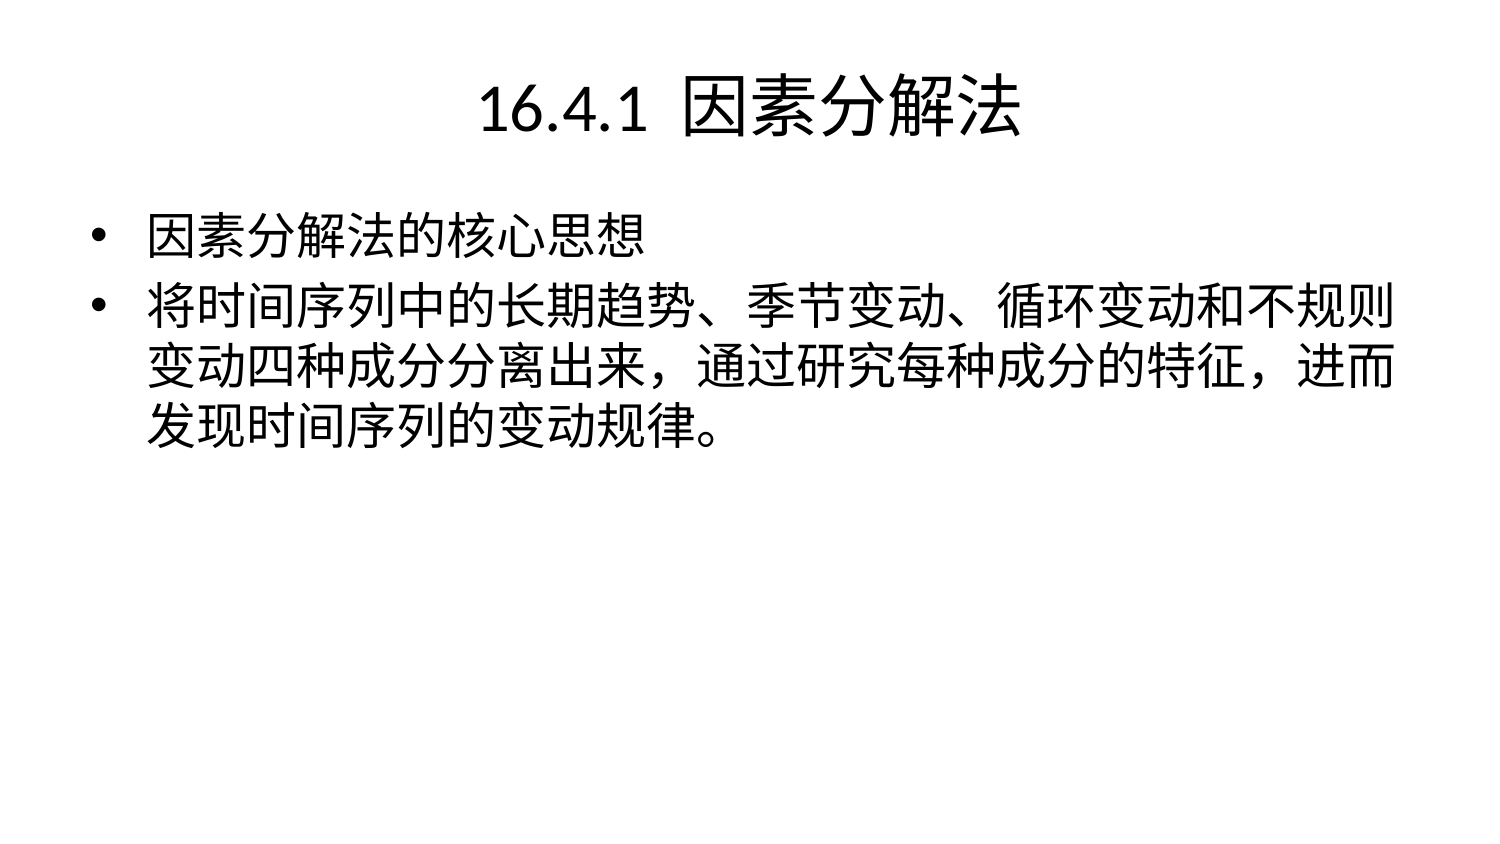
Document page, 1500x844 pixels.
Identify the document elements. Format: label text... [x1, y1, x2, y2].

list 因素分解法的核心思想 将时间序列中的长期趋势、季节变动、循环变动和不规则变动四种成分分离出来，通过研究每种成分的特征，进而发现时间序列的变动规律。 [75, 196, 1425, 754]
title 16.4.1 因素分解法 [75, 33, 1425, 175]
